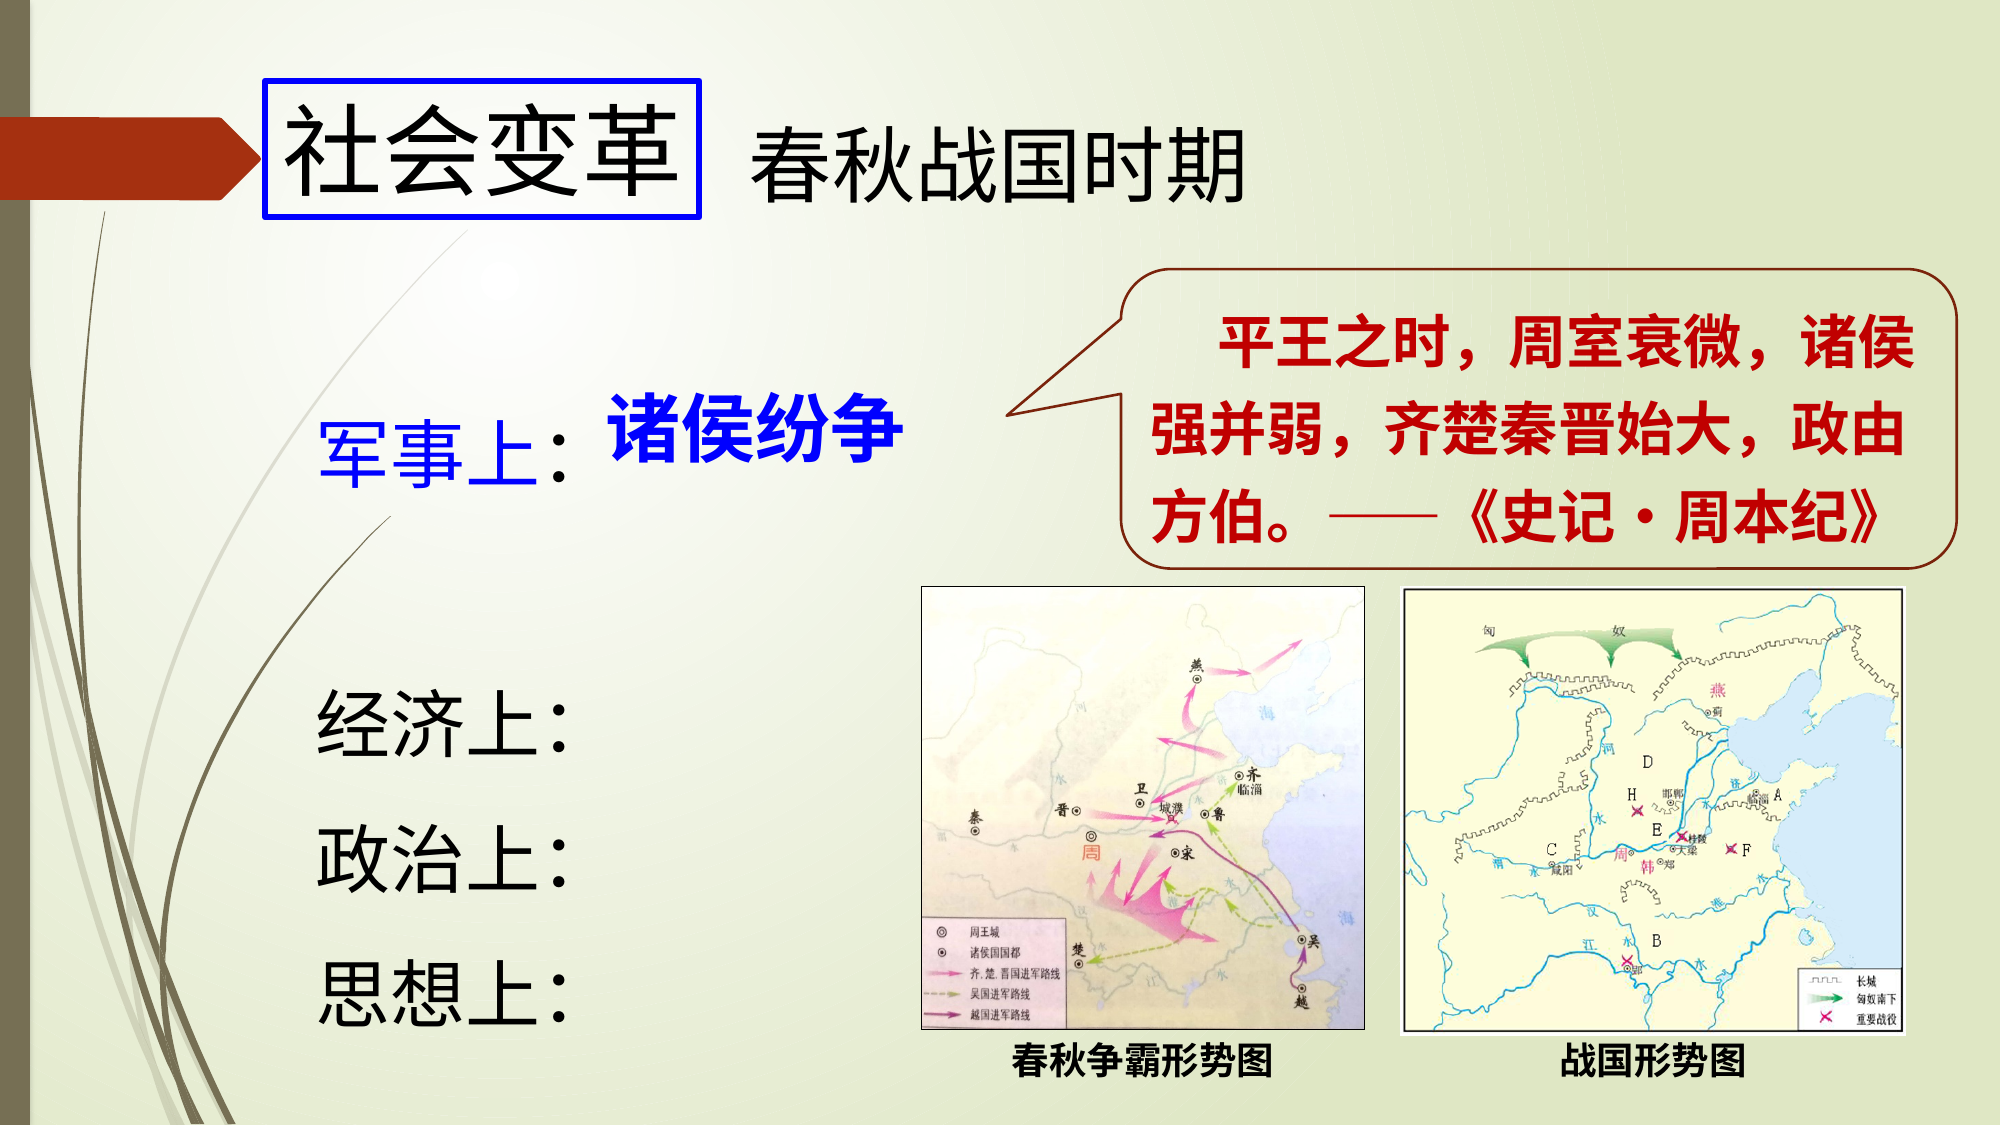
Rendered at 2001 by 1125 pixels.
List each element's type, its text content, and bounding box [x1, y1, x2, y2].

text_box [264, 80, 701, 218]
text_box 春秋战国时期 [734, 105, 1264, 221]
text_box 军事上： 经济上： 政治上： 思想上： [300, 354, 631, 1045]
text_box 诸侯纷争 [631, 373, 921, 479]
text_box 平王之时，周室衰微，诸侯强并弱，齐楚秦晋始大，政由方伯。——《史记•周本纪》 [1005, 267, 1959, 570]
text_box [920, 586, 1366, 1091]
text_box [1400, 586, 1907, 1091]
